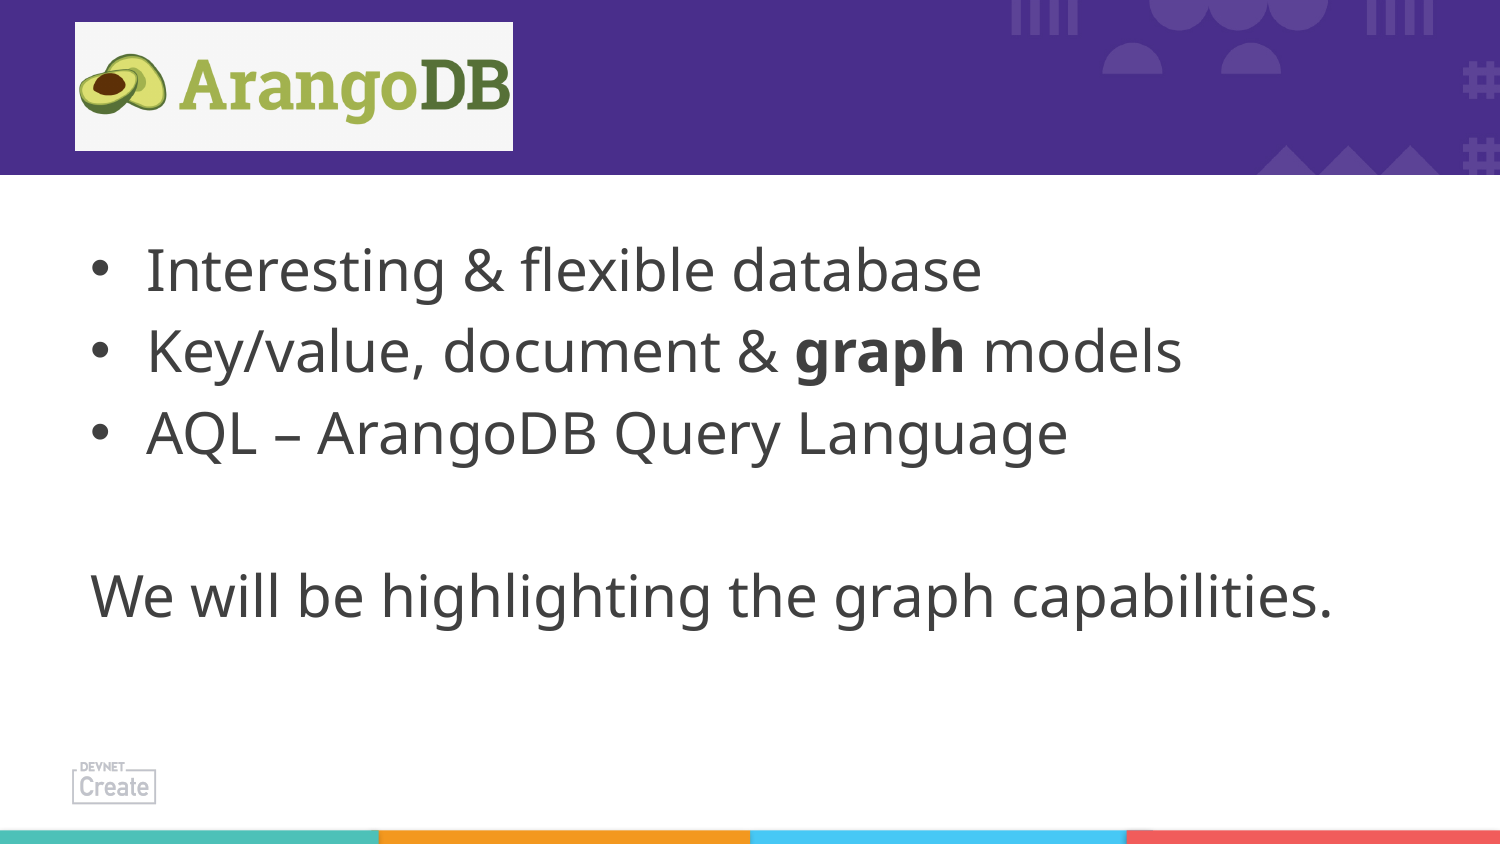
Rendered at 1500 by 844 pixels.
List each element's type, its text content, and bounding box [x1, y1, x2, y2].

picture [0, 0, 1500, 175]
list Interesting & flexible database Key/value, document & graph models AQL – ArangoDB Query Language We will be highlighting the graph capabilities. [75, 225, 1425, 783]
